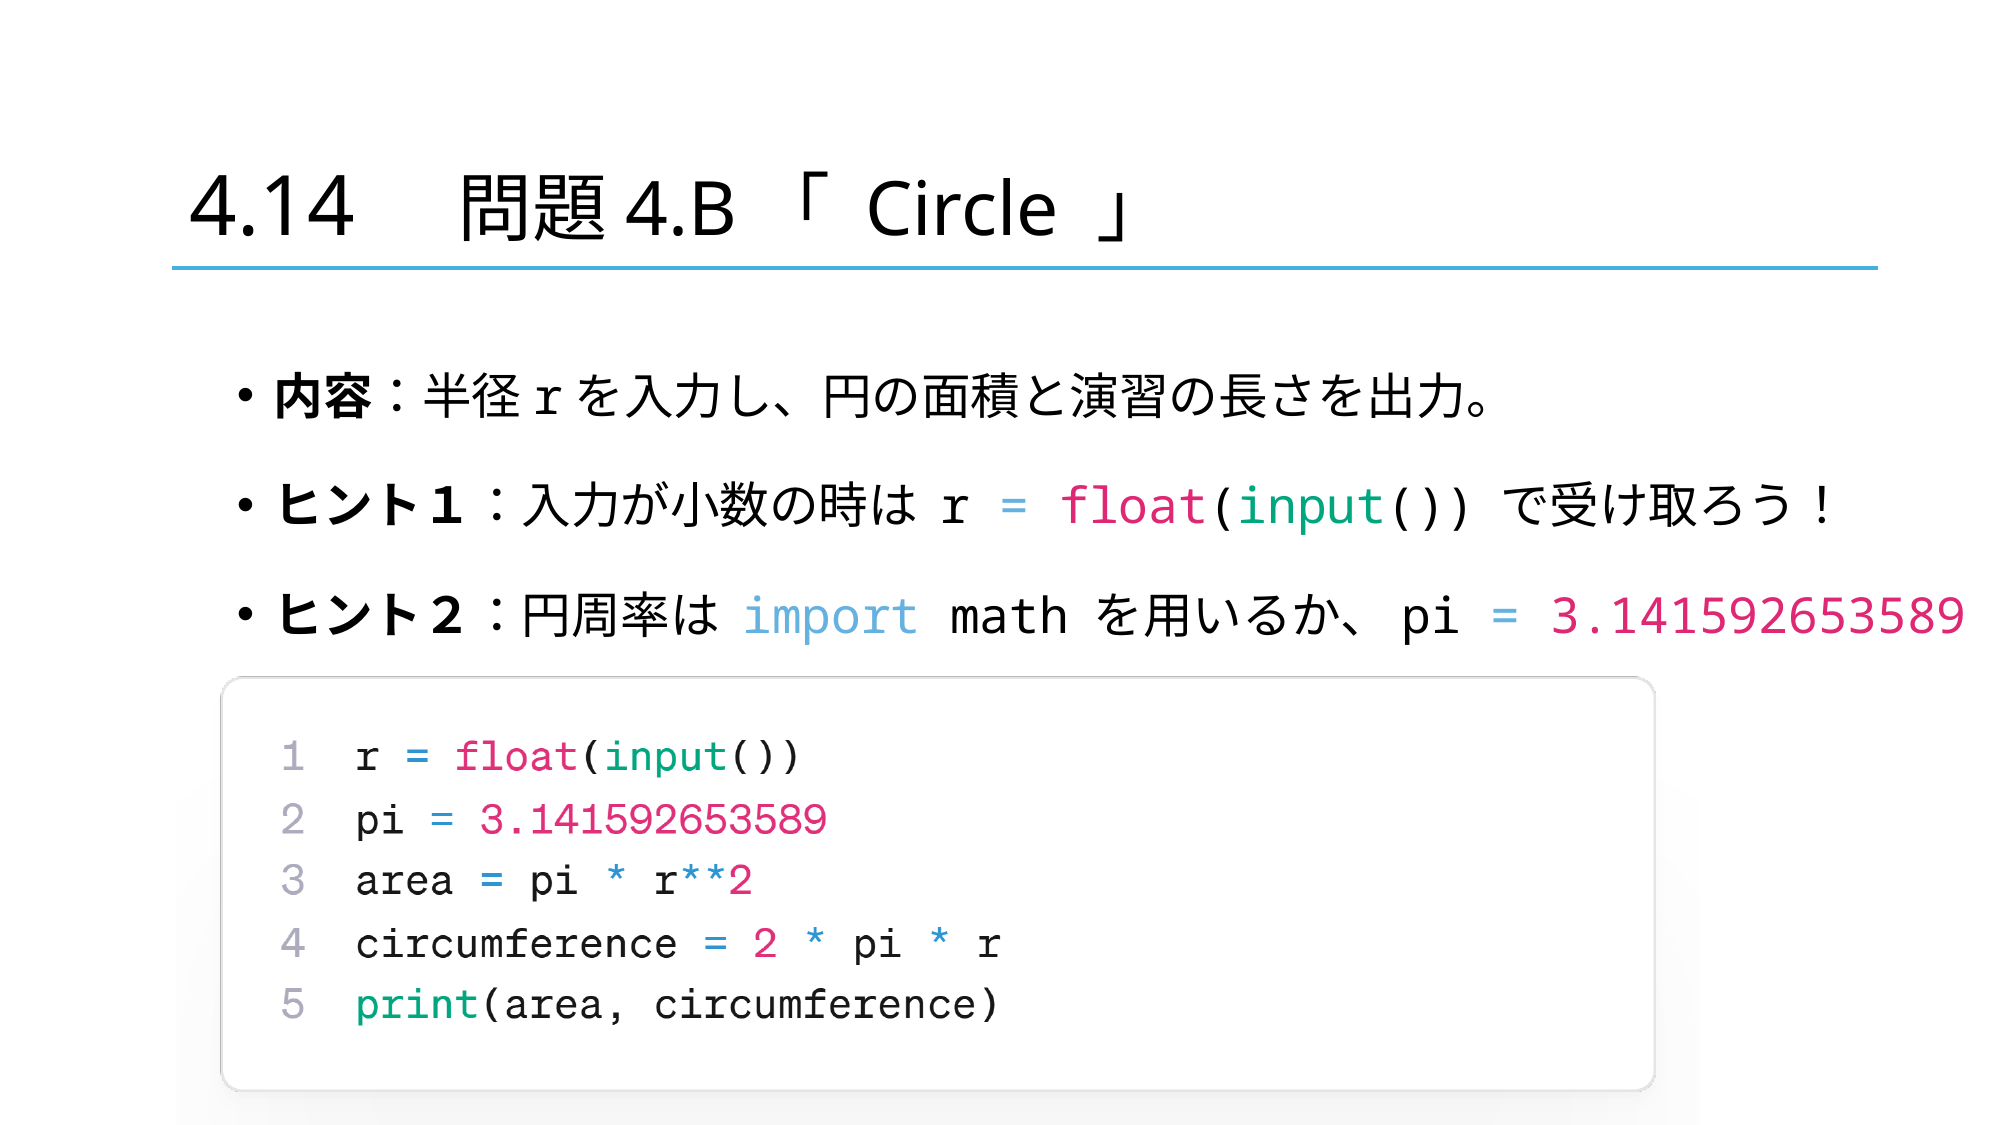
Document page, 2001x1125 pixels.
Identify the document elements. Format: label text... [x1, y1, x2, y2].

title 4.14 問題4.B「 Circle 」 [174, 149, 1882, 268]
picture [176, 632, 1701, 1125]
text_box 内容：半径rを入力し、円の面積と演習の長さを出力。 ヒント１：入力が小数の時は r = float(input()) で受け取ろう！ ヒント２：円周率は import math を用いるか、pi = 3.141592653589 [221, 327, 2000, 653]
